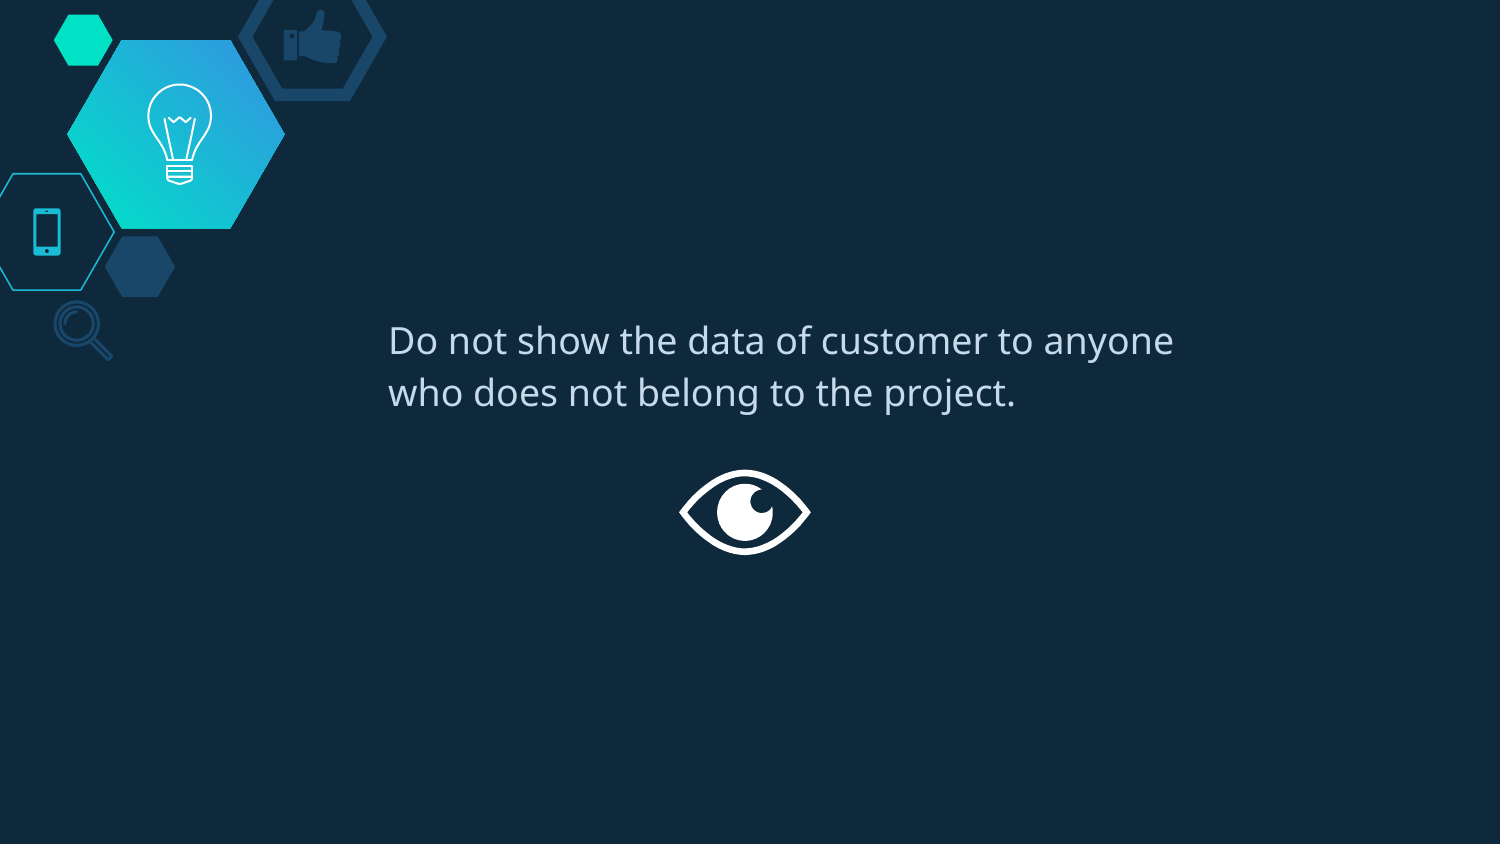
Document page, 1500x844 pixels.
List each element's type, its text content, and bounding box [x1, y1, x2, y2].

list Do not show the data of customer to anyone who does not belong to the project. [373, 295, 1266, 713]
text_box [678, 469, 812, 556]
